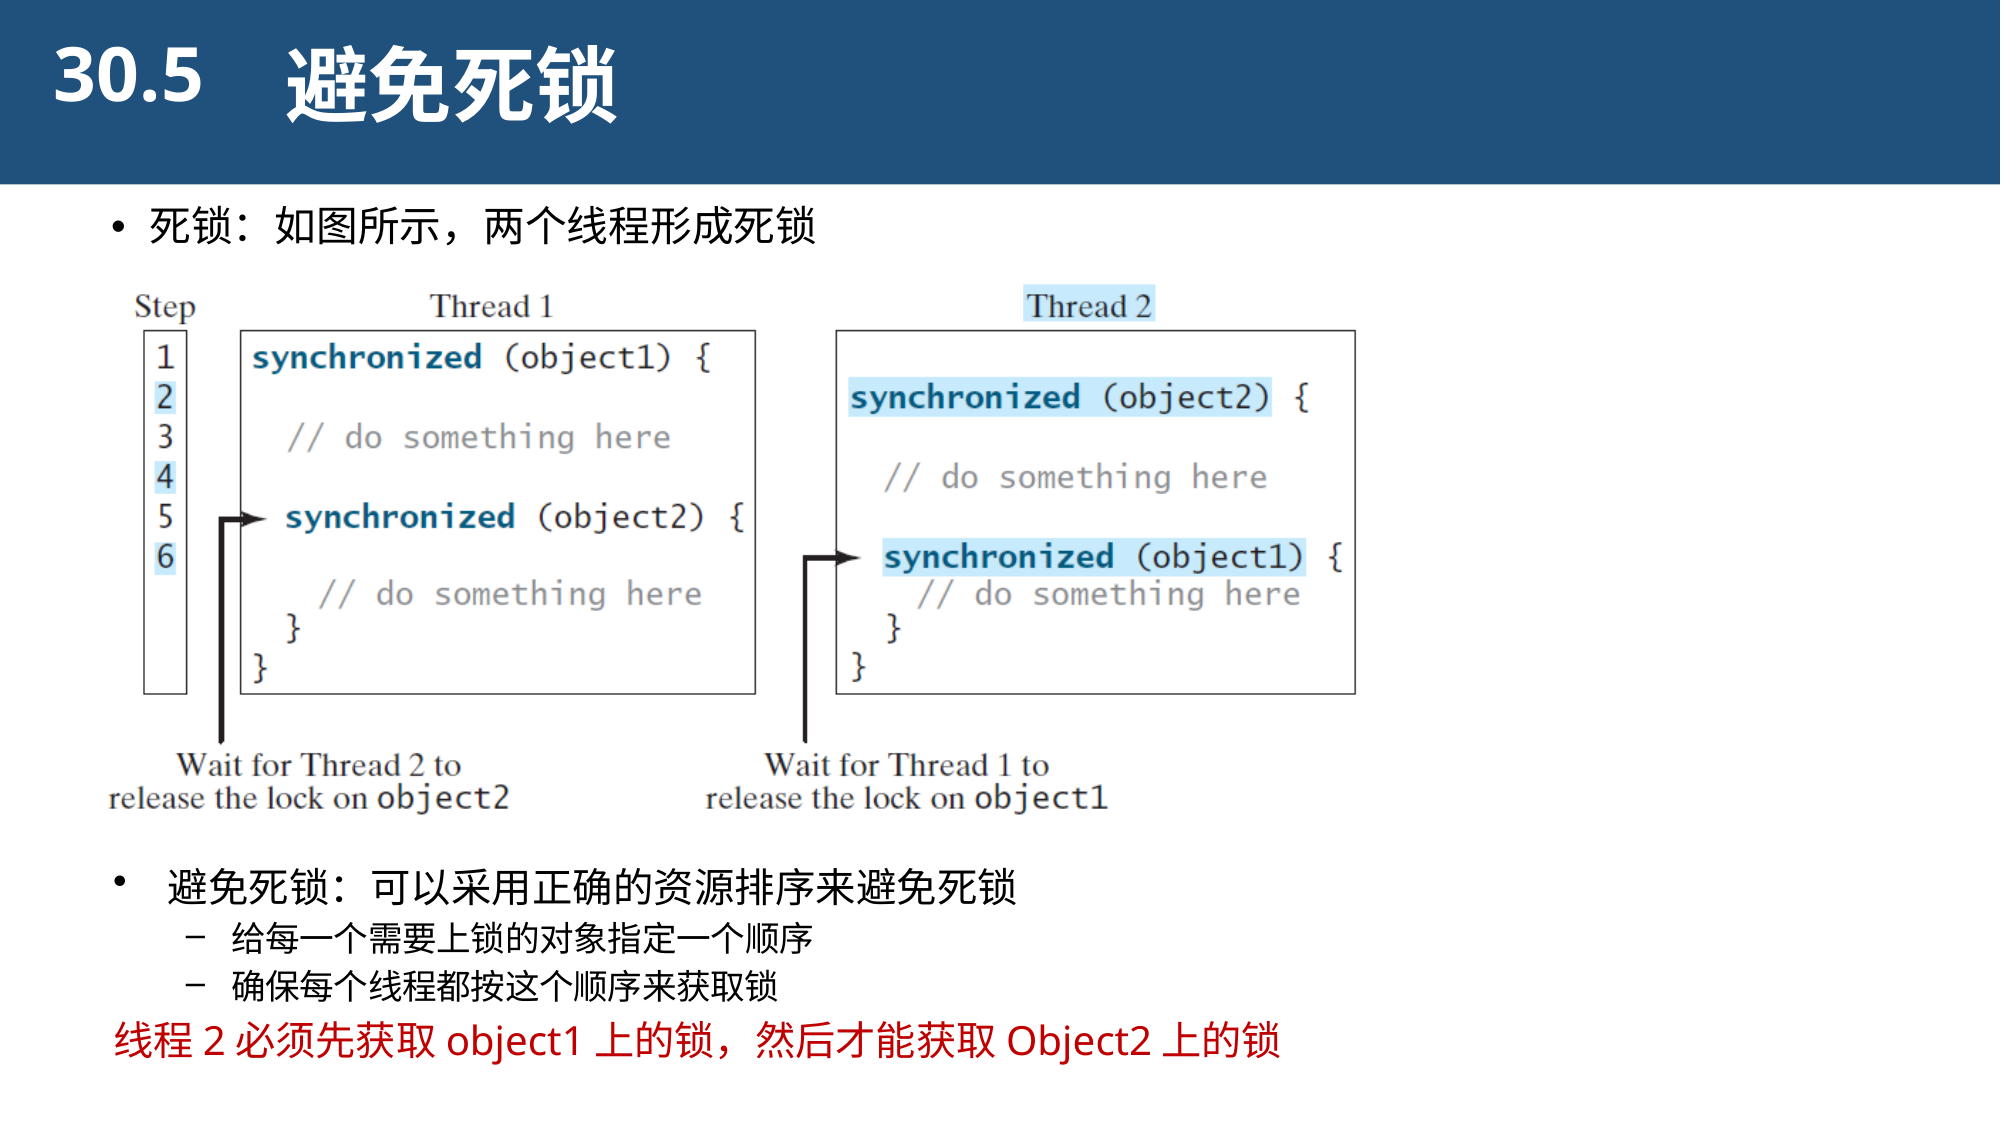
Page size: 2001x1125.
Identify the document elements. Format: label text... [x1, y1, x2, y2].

list 避免死锁 [270, 36, 1730, 119]
text_box 死锁：如图所示，两个线程形成死锁 [95, 198, 1446, 264]
text_box 避免死锁：可以采用正确的资源排序来避免死锁 给每一个需要上锁的对象指定一个顺序 确保每个线程都按这个顺序来获取锁 线程2必须先获取object1上的锁，然后才能获取Object2上的锁 [97, 854, 1448, 1072]
picture [97, 276, 1376, 826]
list 30.5 [38, 28, 244, 166]
